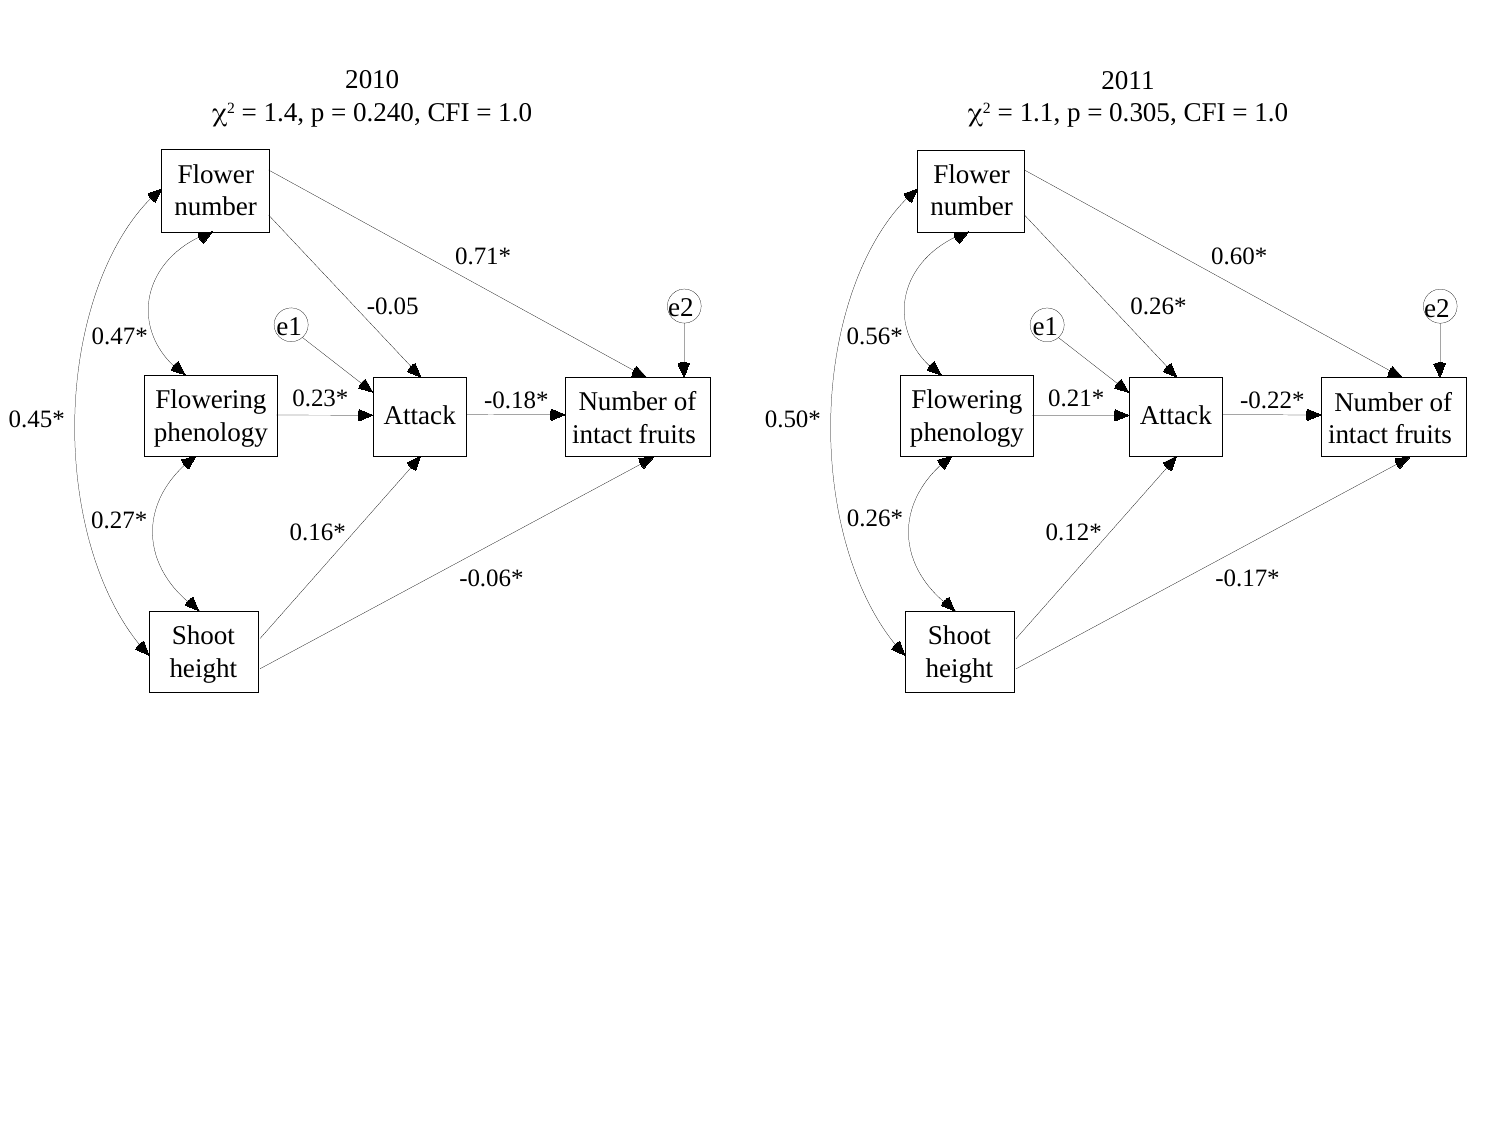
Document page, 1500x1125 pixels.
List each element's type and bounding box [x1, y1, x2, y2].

text_box [5, 54, 727, 693]
text_box [761, 54, 1483, 693]
